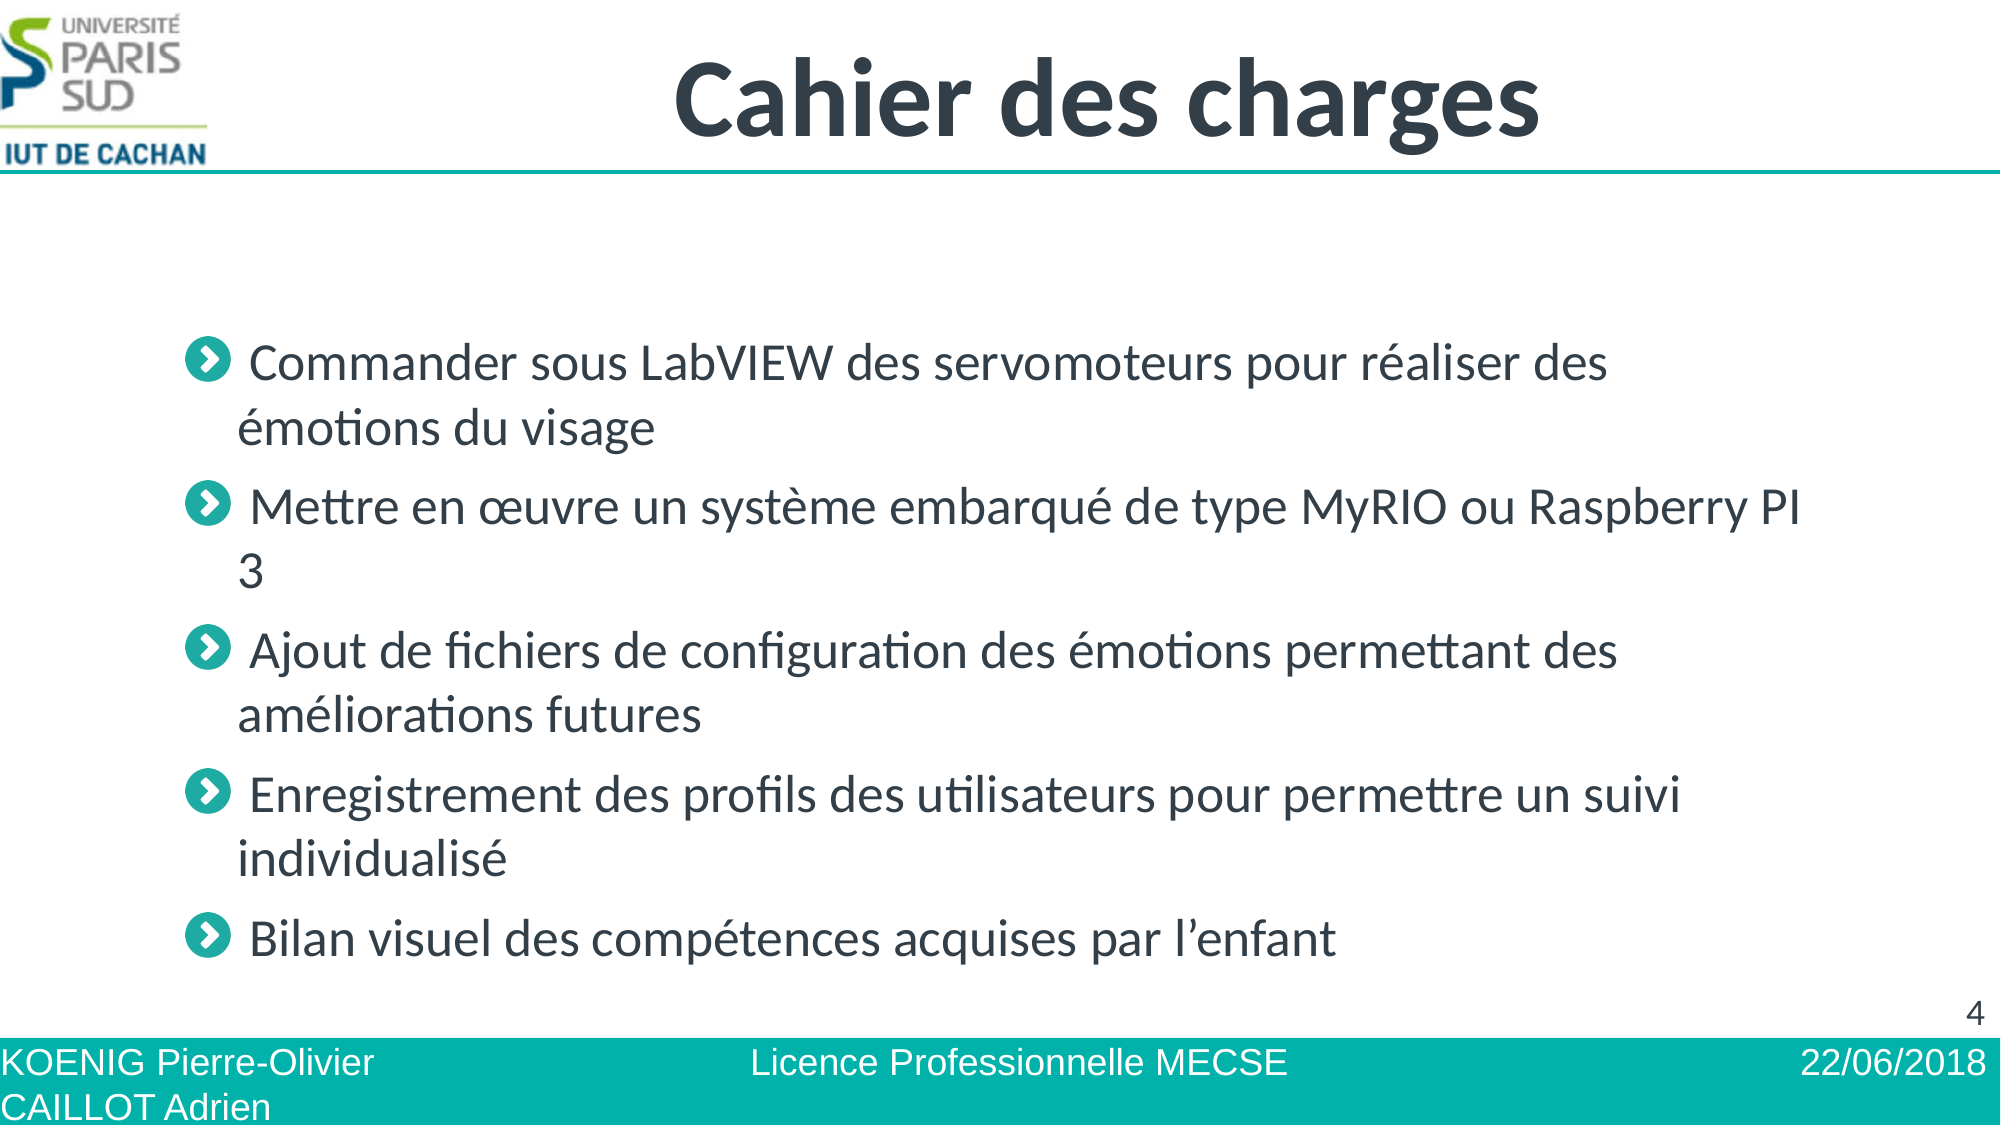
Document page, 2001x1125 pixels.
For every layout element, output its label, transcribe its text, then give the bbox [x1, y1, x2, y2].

list Commander sous LabVIEW des servomoteurs pour réaliser des émotions du visage Mettre en œuvre un système embarqué de type MyRIO ou Raspberry PI 3 Ajout de fichiers de configuration des émotions permettant des améliorations futures Enregistrement des profils des utilisateurs pour permettre un suivi individualisé Bilan visuel des compétences acquises par l’enfant [170, 319, 1830, 978]
picture [185, 480, 231, 526]
title Cahier des charges [216, 0, 2000, 183]
picture [0, 12, 208, 169]
picture [185, 336, 231, 382]
picture [185, 768, 231, 814]
picture [185, 624, 231, 670]
picture [185, 912, 231, 958]
